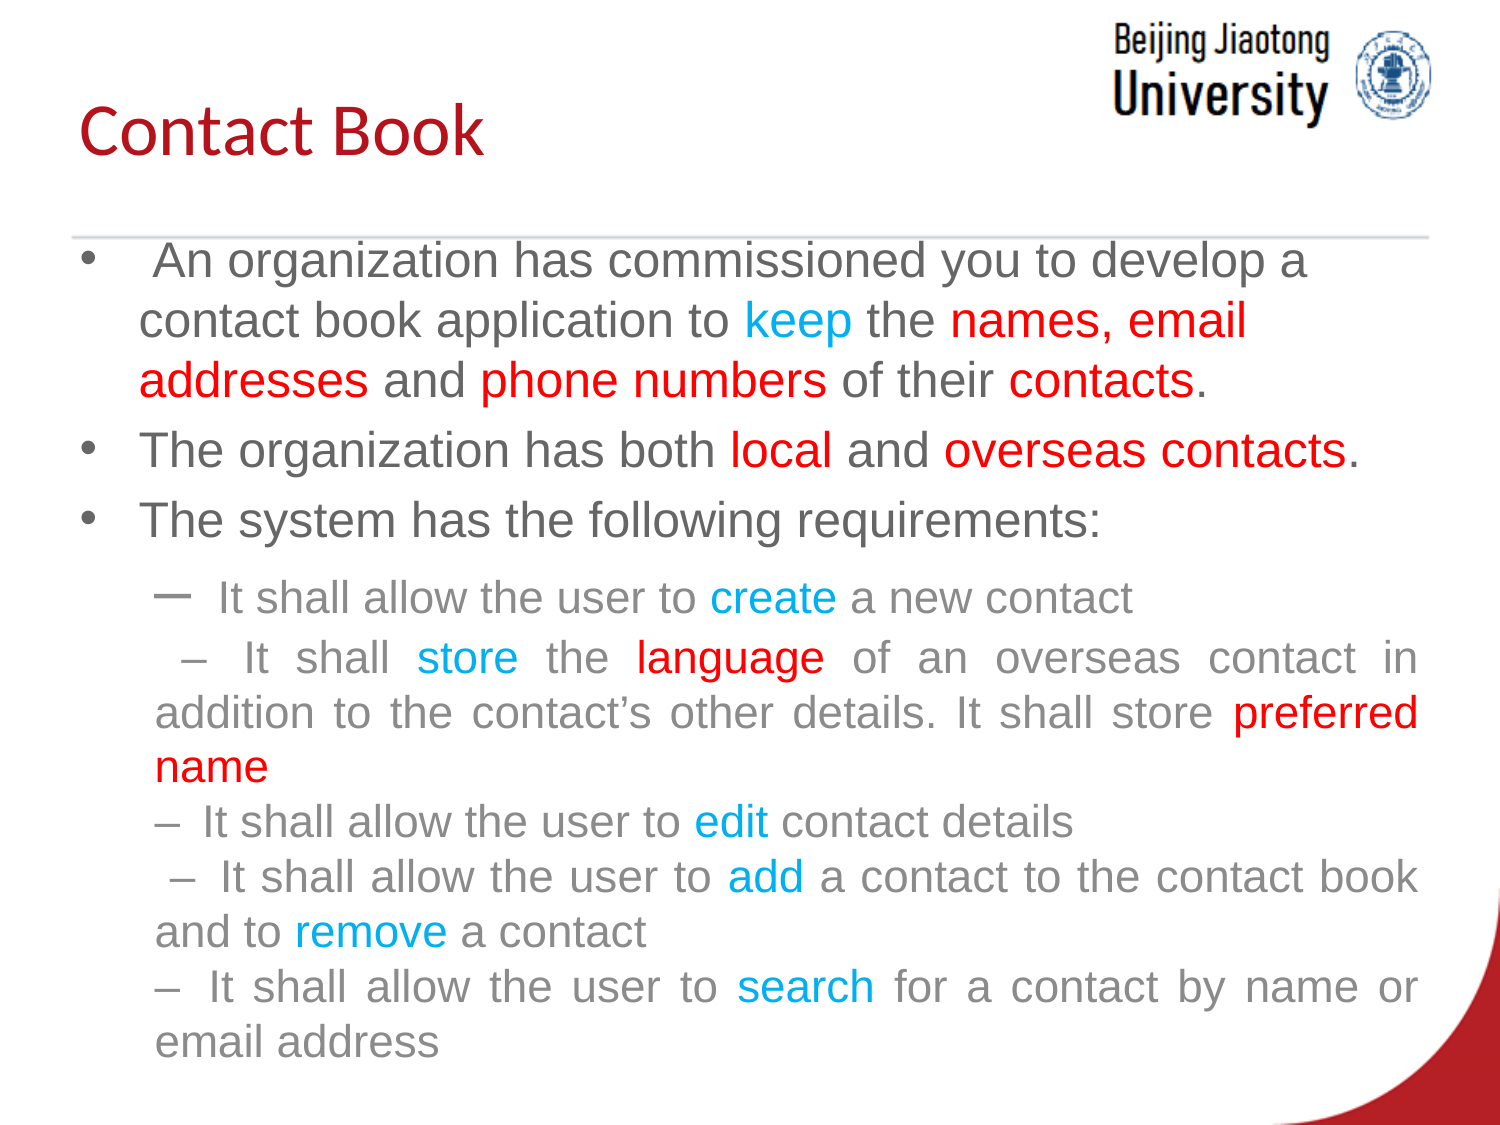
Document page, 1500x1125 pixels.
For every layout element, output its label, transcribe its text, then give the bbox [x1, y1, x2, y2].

title Contact Book [64, 90, 1176, 279]
subtitle An organization has commissioned you to develop a contact book application to keep the names, email addresses and phone numbers of their contacts. The organization has both local and overseas contacts. The system has the following requirements: – It shall allow the user to create a new contact – It shall store the language of an overseas contact in addition to the contact’s other details. It shall store preferred name – It shall allow the user to edit contact details – It shall allow the user to add a contact to the contact book and to remove a contact – It shall allow the user to search for a contact by name or email address [64, 219, 1434, 1094]
picture [0, 0, 1500, 1125]
